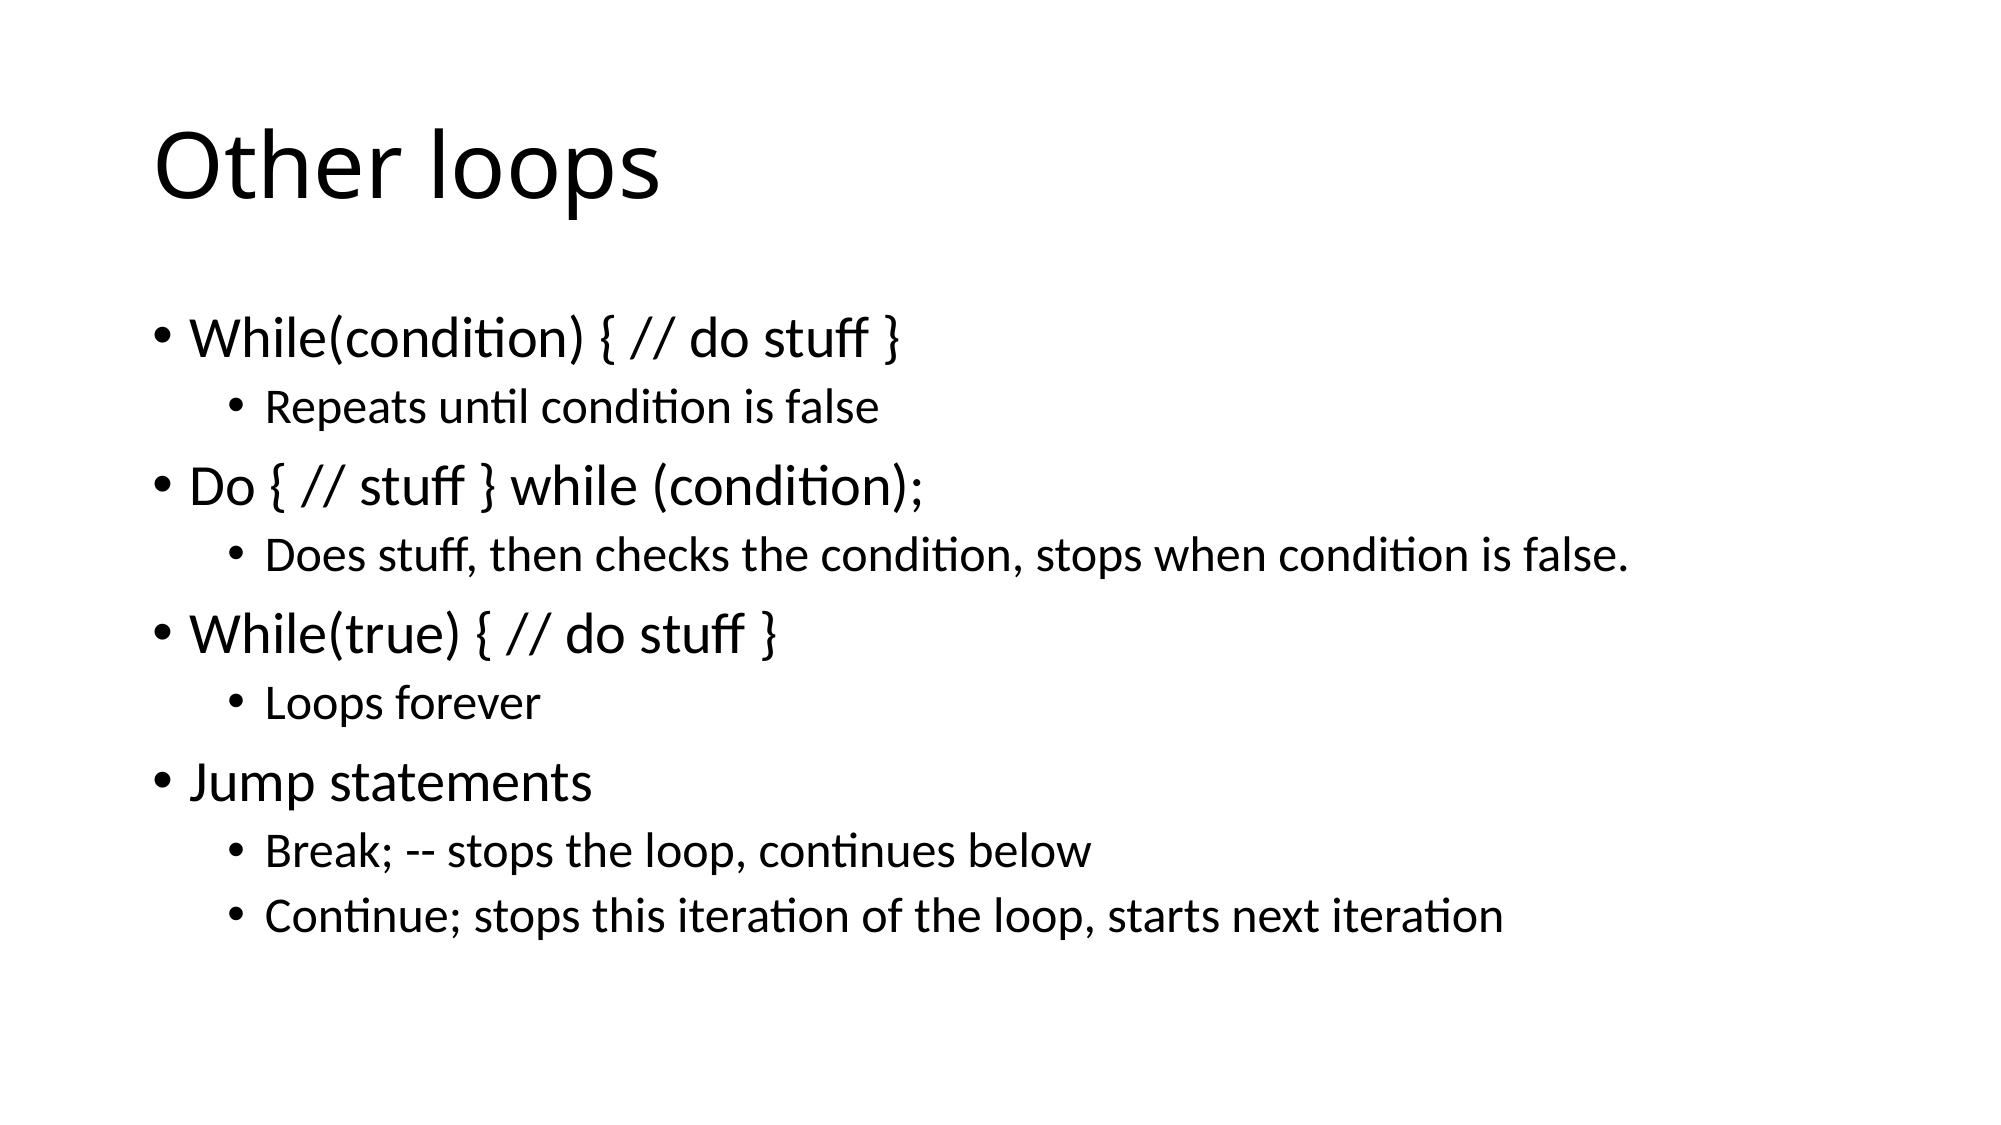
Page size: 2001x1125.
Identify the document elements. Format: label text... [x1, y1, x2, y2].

list While(condition) { // do stuff } Repeats until condition is false Do { // stuff } while (condition); Does stuff, then checks the condition, stops when condition is false. While(true) { // do stuff } Loops forever Jump statements Break; -- stops the loop, continues below Continue; stops this iteration of the loop, starts next iteration [137, 299, 1863, 1014]
title Other loops [137, 59, 1863, 278]
